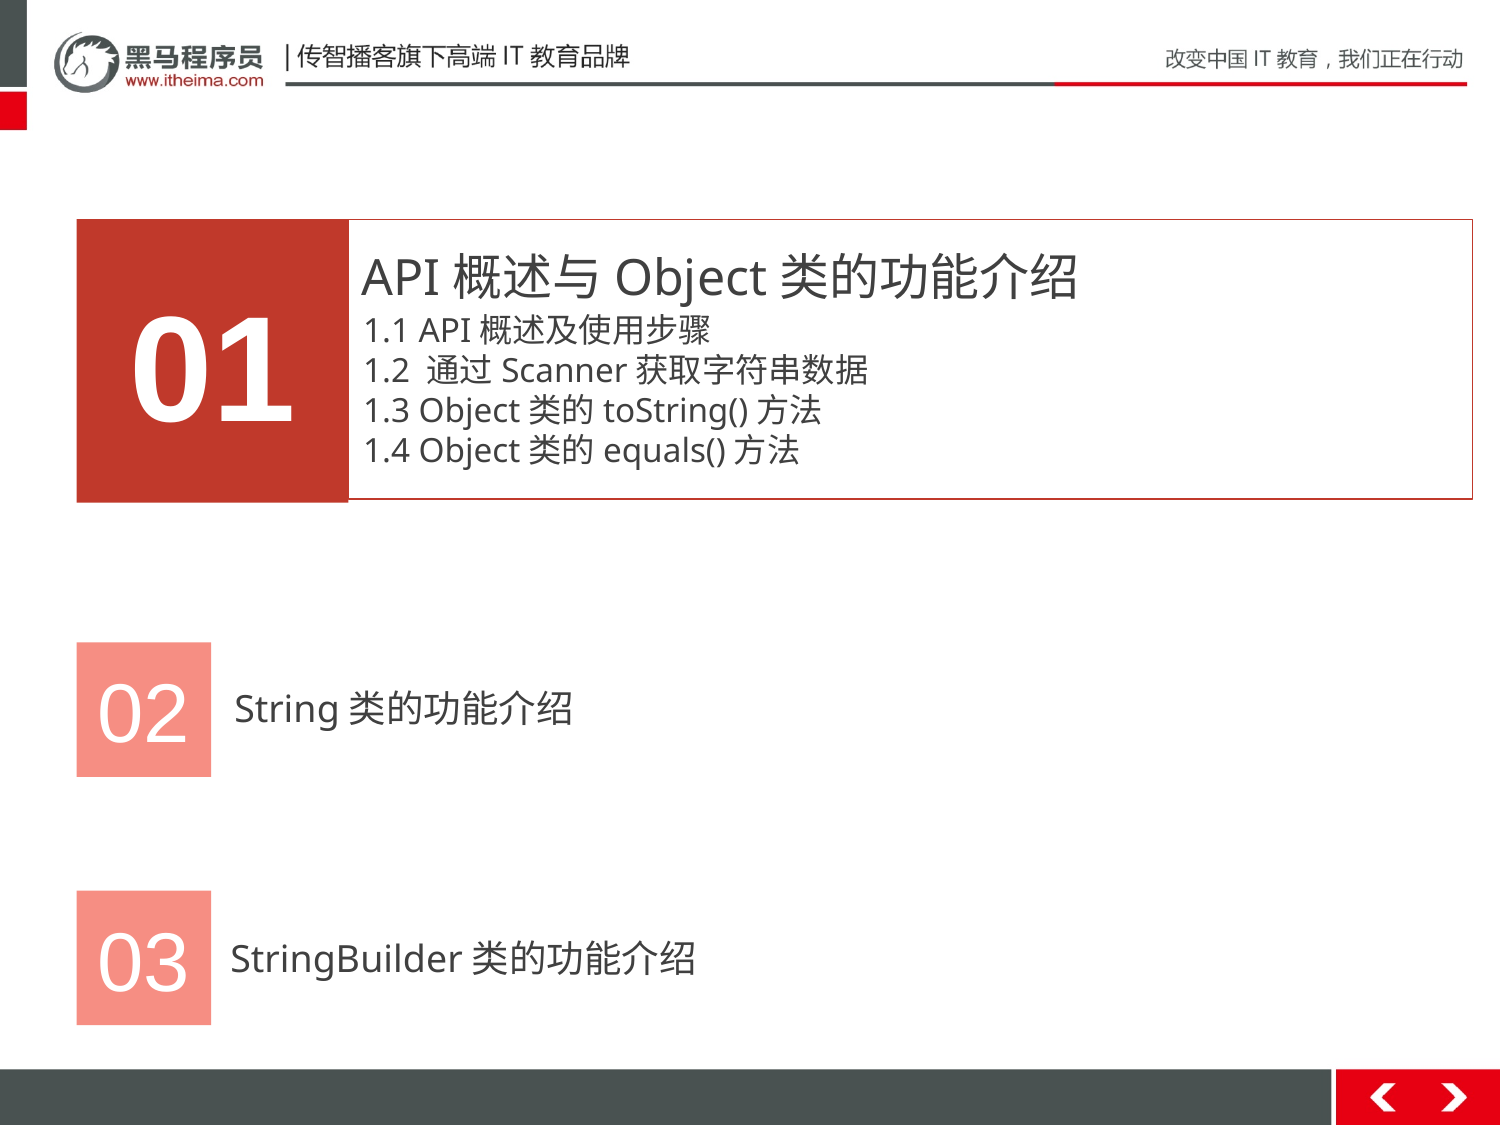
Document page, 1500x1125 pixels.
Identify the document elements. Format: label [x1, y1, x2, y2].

text_box [76, 218, 1500, 503]
picture [0, 0, 1500, 1125]
text_box [76, 890, 712, 1026]
text_box [76, 642, 588, 784]
